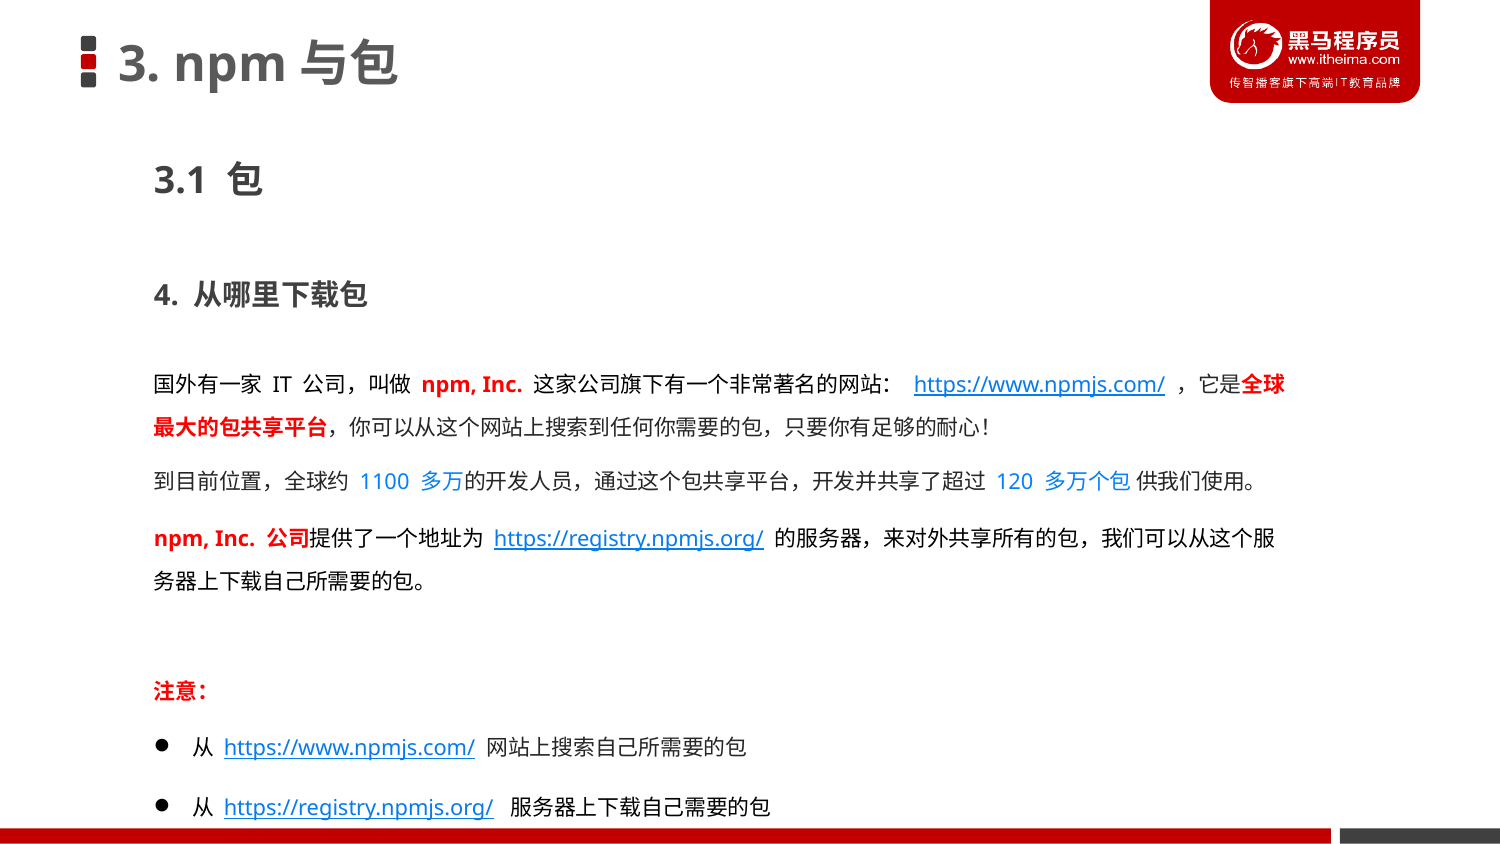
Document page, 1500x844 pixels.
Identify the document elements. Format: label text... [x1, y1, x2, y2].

list 3.1 包 [139, 153, 1209, 243]
title 3. npm与包 [103, 0, 1209, 130]
picture [1211, 11, 1419, 97]
list 国外有一家 IT 公司，叫做 npm, Inc. 这家公司旗下有一个非常著名的网站： https://www.npmjs.com/ ，它是全球最大的包共享平台，你可以从这个网站上搜索到任何你需要的包，只要你有足够的耐心！ 到目前位置，全球约 1100 多万的开发人员，通过这个包共享平台，开发并共享了超过 120 多万个包 供我们使用。 npm, Inc. 公司提供了一个地址为 https://registry.npmjs.org/ 的服务器，来对外共享所有的包，我们可以从这个服务器上下载自己所需要的包。 注意： 从 https://www.npmjs.com/ 网站上搜索自己所需要的包 从 https://registry.npmjs.org/ 服务器上下载自己需要的包 [139, 348, 1311, 823]
text_box 4. 从哪里下载包 [139, 273, 1204, 320]
